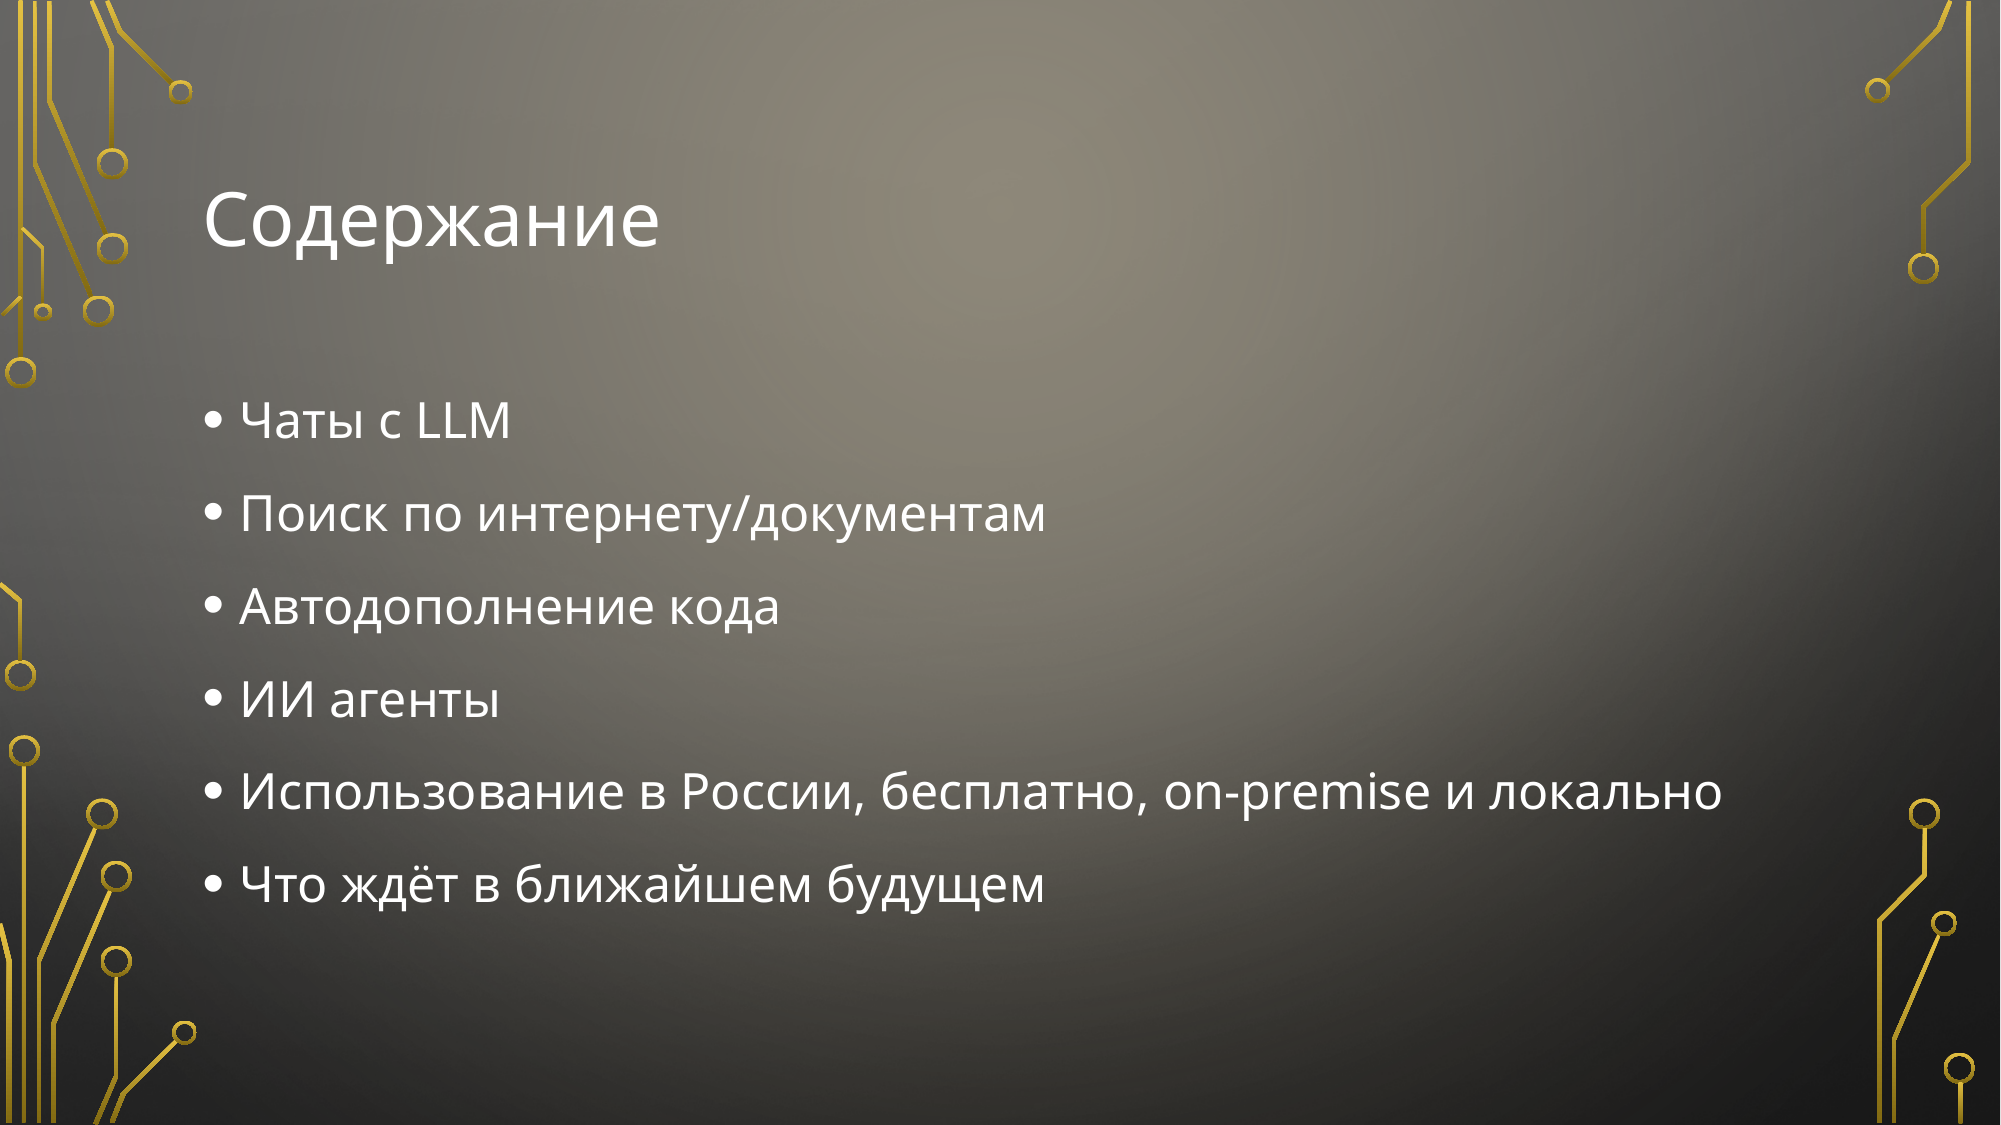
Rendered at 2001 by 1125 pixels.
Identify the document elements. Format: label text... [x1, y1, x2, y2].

list Чаты с LLM Поиск по интернету/документам Автодополнение кода ИИ агенты Использование в России, бесплатно, on-premise и локально Что ждёт в ближайшем будущем [187, 369, 1813, 950]
title Содержание [187, 101, 1813, 344]
